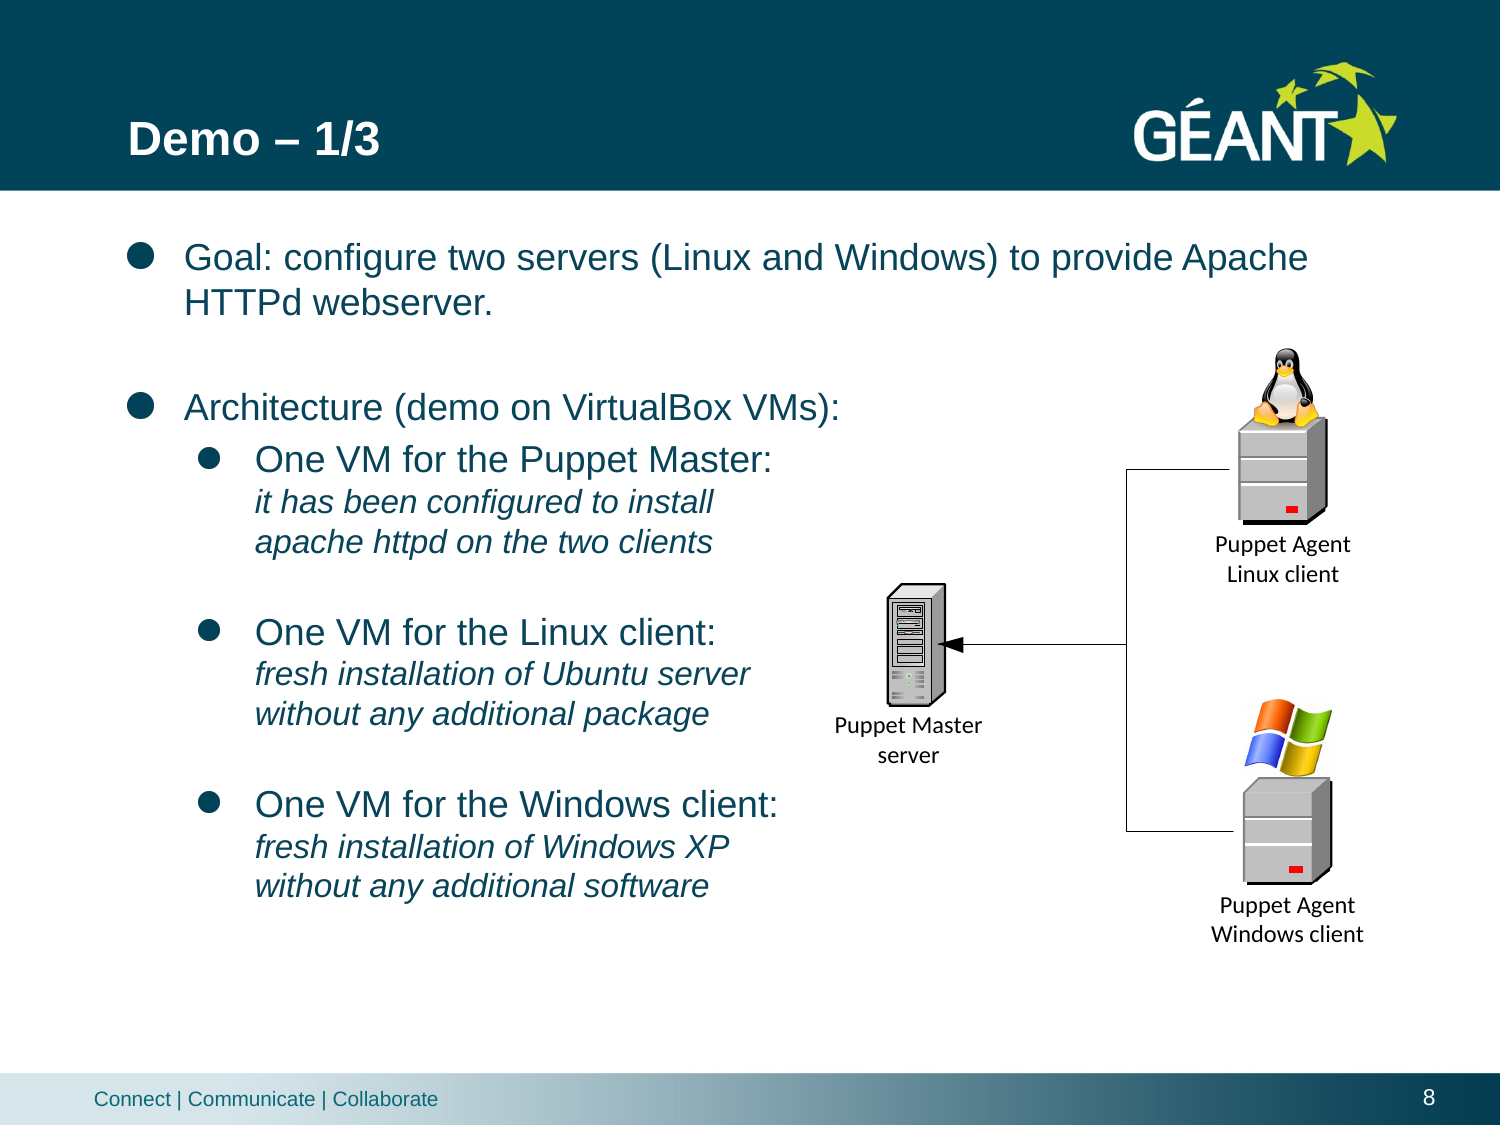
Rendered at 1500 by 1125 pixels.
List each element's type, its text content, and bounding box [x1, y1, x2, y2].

picture [1376, 112, 1397, 134]
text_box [775, 290, 1424, 1009]
picture [0, 191, 1500, 1125]
picture [1313, 62, 1374, 89]
title Demo – 1/3 [112, 42, 1103, 186]
picture [1328, 95, 1386, 165]
picture [1181, 111, 1211, 161]
picture [1187, 98, 1203, 107]
list Goal: configure two servers (Linux and Windows) to provide Apache HTTPd webserver. Architecture (demo on VirtualBox VMs): One VM for the Puppet Master: it has been configured to install apache httpd on the two clients One VM for the Linux client: fresh installation of Ubuntu server without any additional package One VM for the Windows client: fresh installation of Windows XP without any additional software [112, 225, 1388, 901]
picture [1134, 110, 1175, 161]
picture [1214, 79, 1338, 161]
